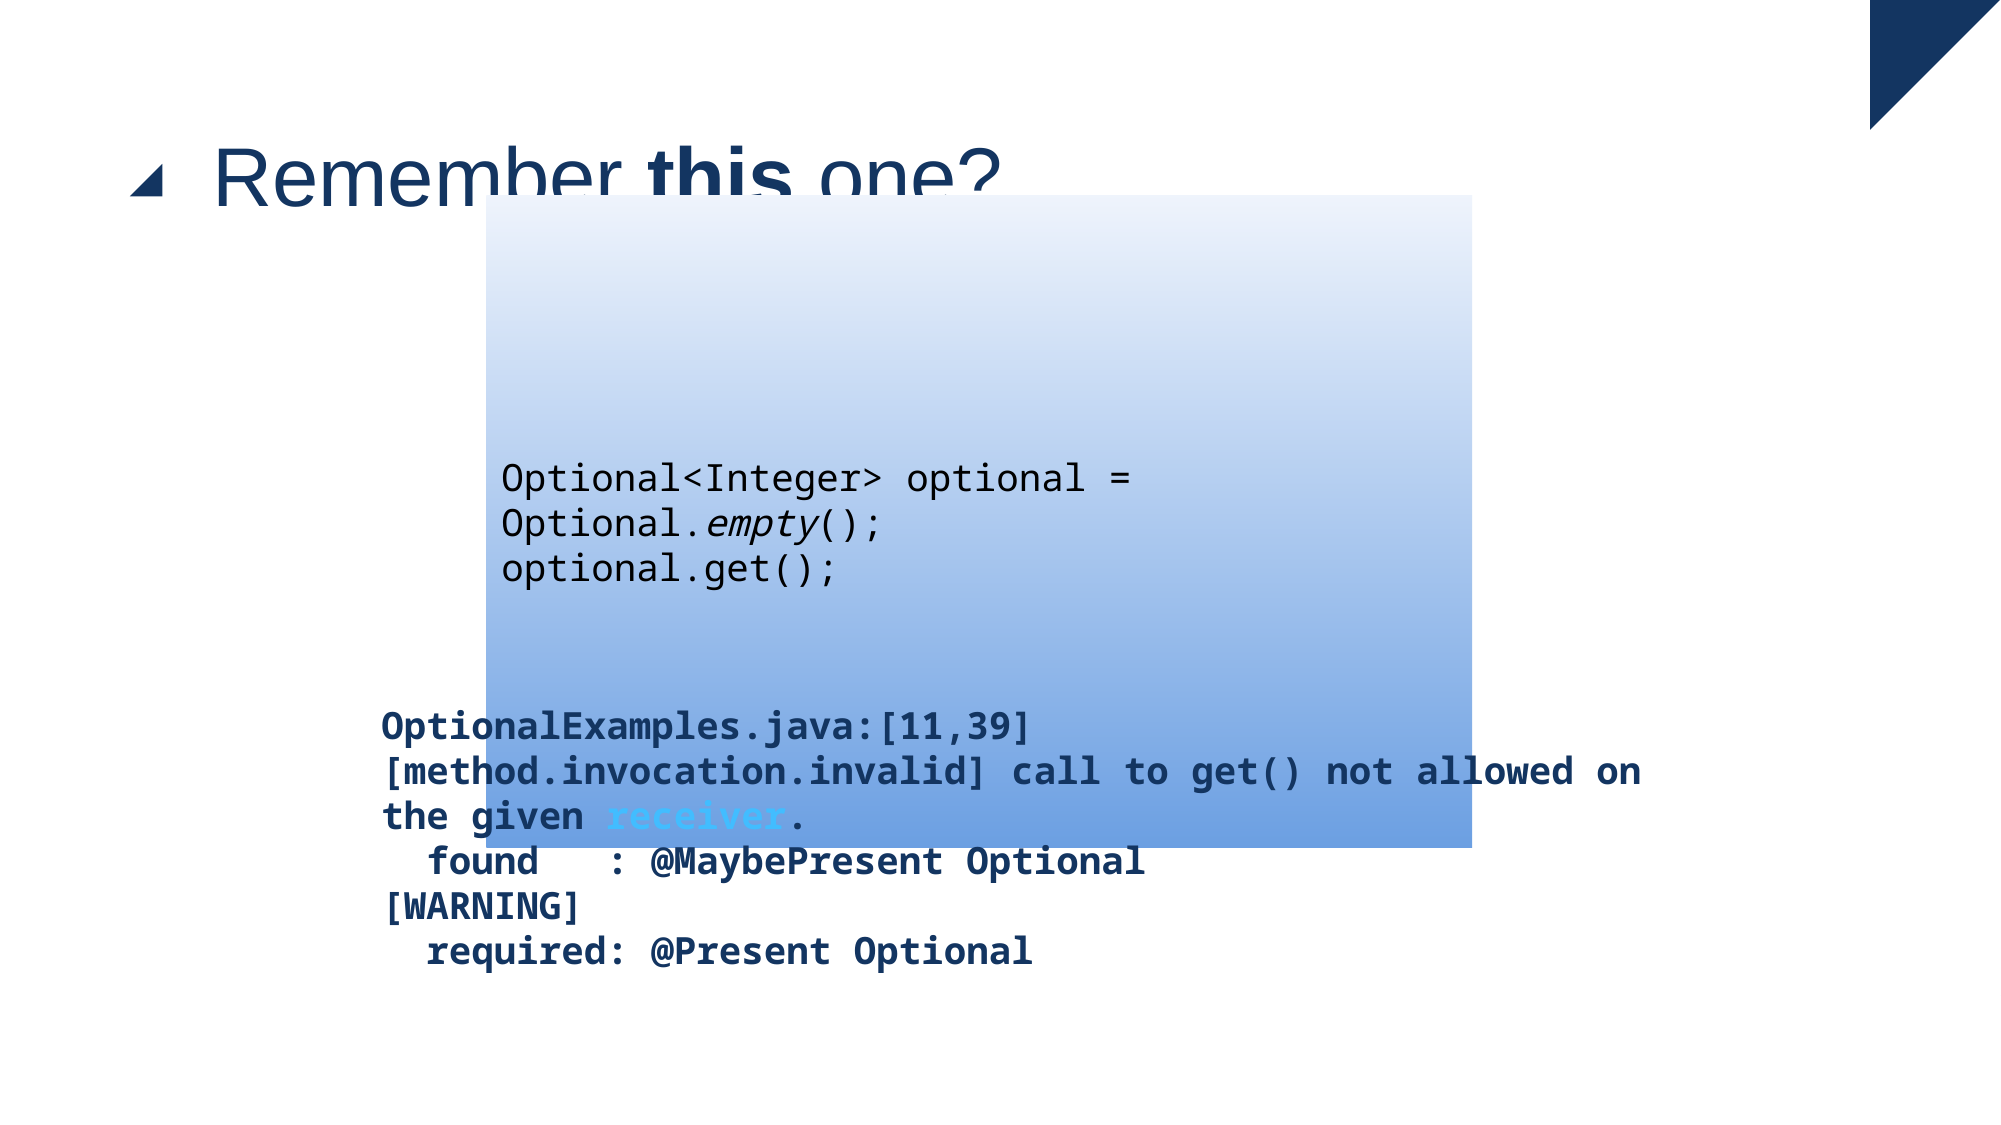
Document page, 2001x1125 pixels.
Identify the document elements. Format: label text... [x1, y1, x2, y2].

title Remember this one? [212, 118, 1831, 331]
text_box OptionalExamples.java:[11,39] [method.invocation.invalid] call to get() not allowed on the given receiver. found : @MaybePresent Optional [WARNING] required: @Present Optional [366, 694, 1677, 980]
list Optional<Integer> optional = Optional.empty(); optional.get(); [486, 195, 1473, 694]
